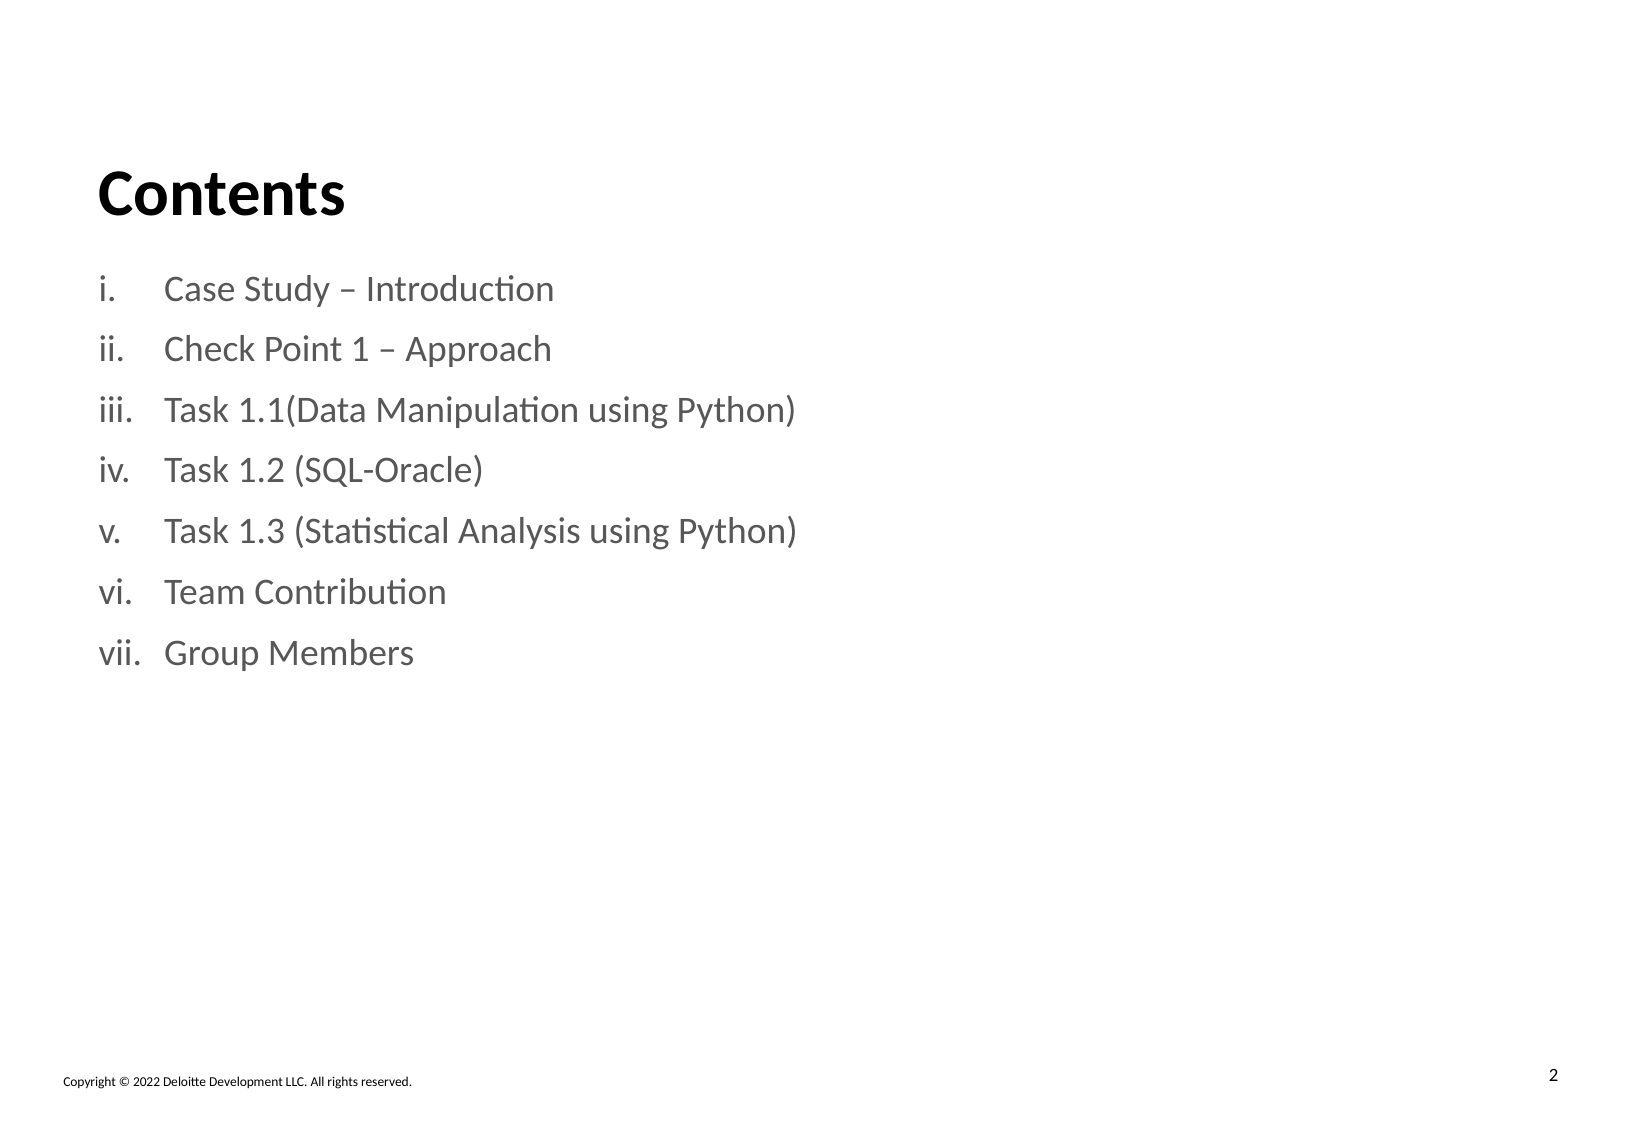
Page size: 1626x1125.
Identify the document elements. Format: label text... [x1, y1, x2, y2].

list Case Study – Introduction Check Point 1 – Approach Task 1.1(Data Manipulation using Python) Task 1.2 (SQL-Oracle) Task 1.3 (Statistical Analysis using Python) Team Contribution Group Members [98, 263, 1590, 1057]
title Contents [98, 148, 1590, 204]
